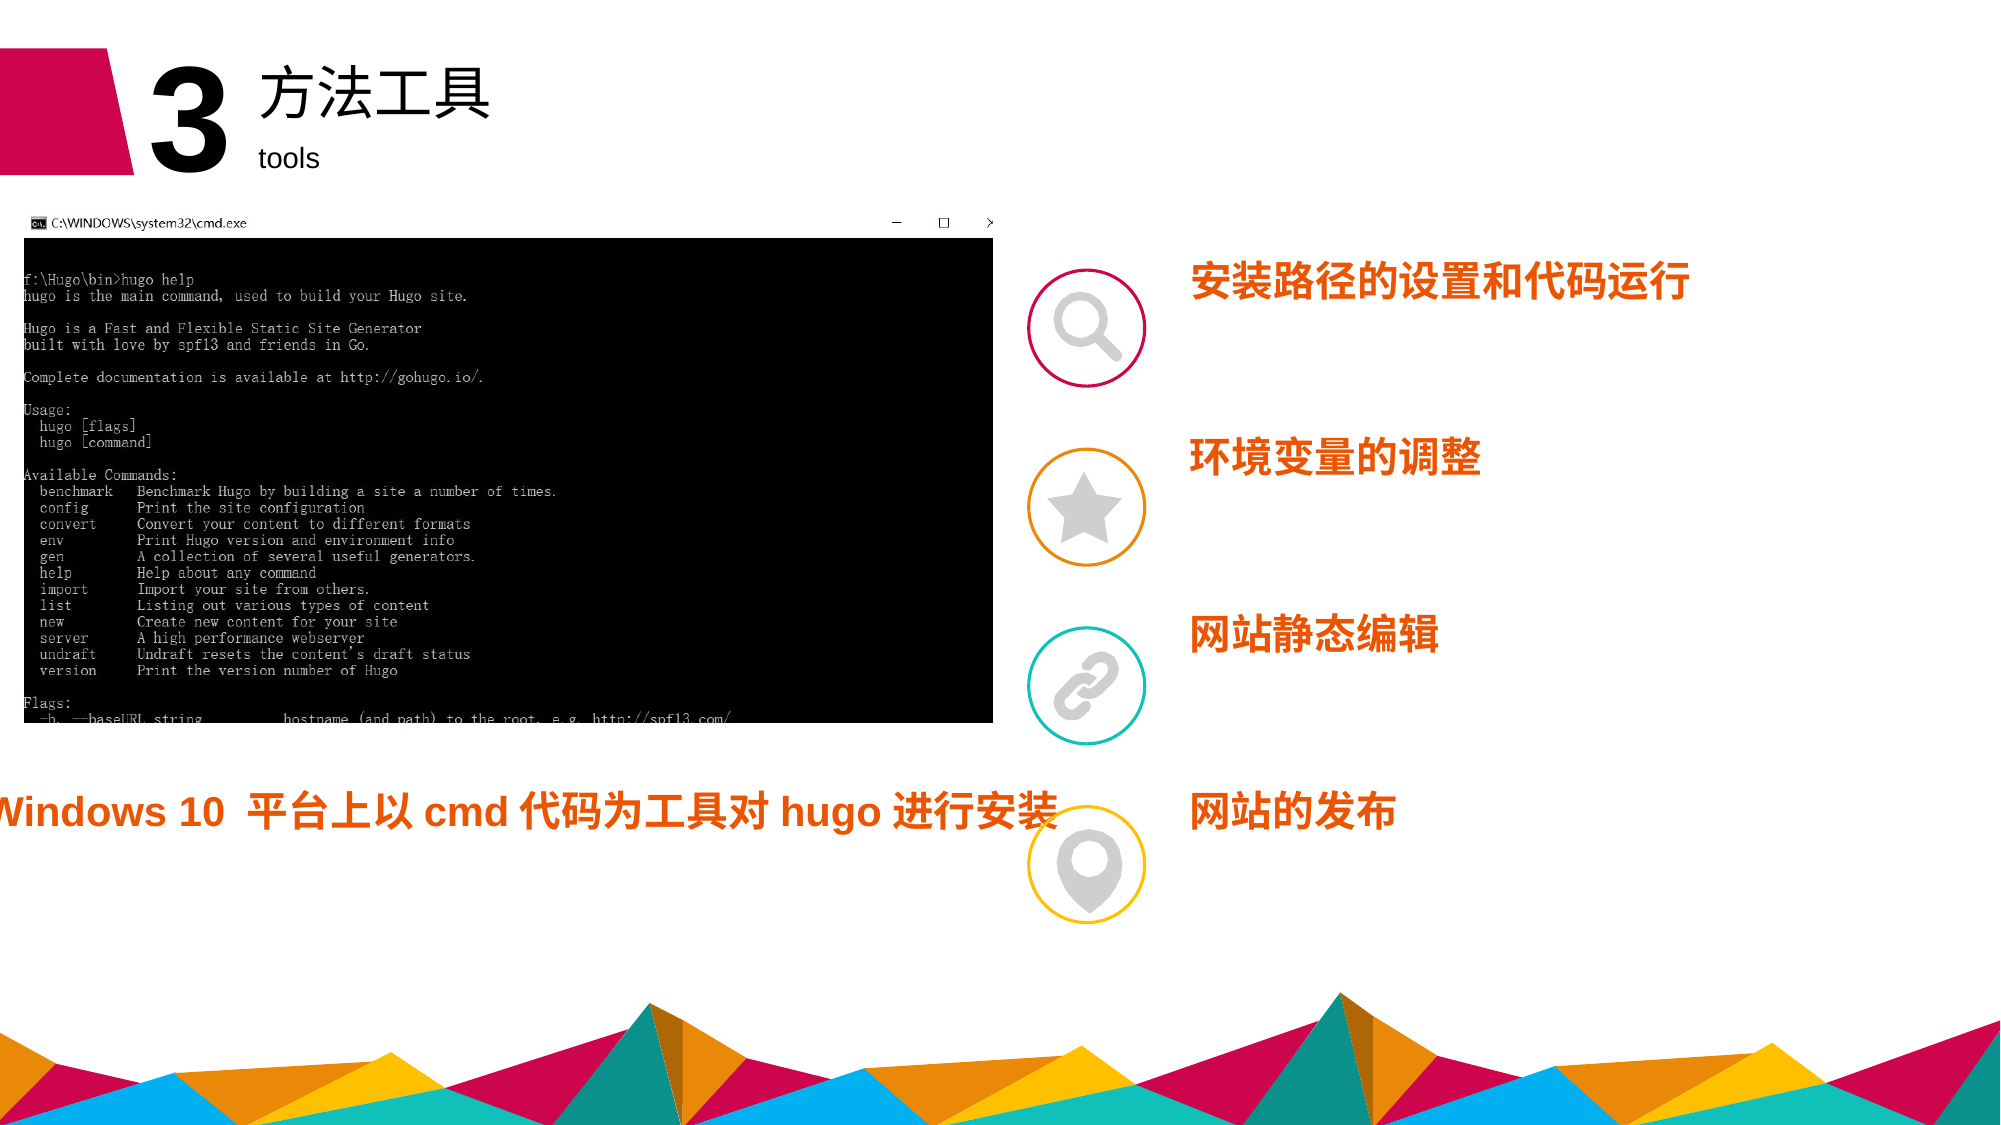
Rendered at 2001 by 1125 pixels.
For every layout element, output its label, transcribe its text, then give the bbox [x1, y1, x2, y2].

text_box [1028, 806, 1145, 923]
text_box 安装路径的设置和代码运行 [1175, 246, 1707, 312]
picture [23, 210, 993, 723]
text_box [1028, 449, 1145, 566]
text_box 环境变量的调整 [1174, 423, 1497, 489]
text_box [1028, 270, 1145, 387]
text_box 网站静态编辑 [1174, 600, 1455, 666]
text_box [0, 47, 134, 177]
text_box tools [243, 132, 513, 183]
text_box Windows 10 平台上以cmd代码为工具对hugo进行安装 [0, 777, 1074, 843]
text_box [1028, 627, 1145, 744]
text_box 3 [134, 13, 353, 209]
text_box 网站的发布 [1174, 777, 1413, 843]
text_box 方法工具 [243, 48, 513, 132]
